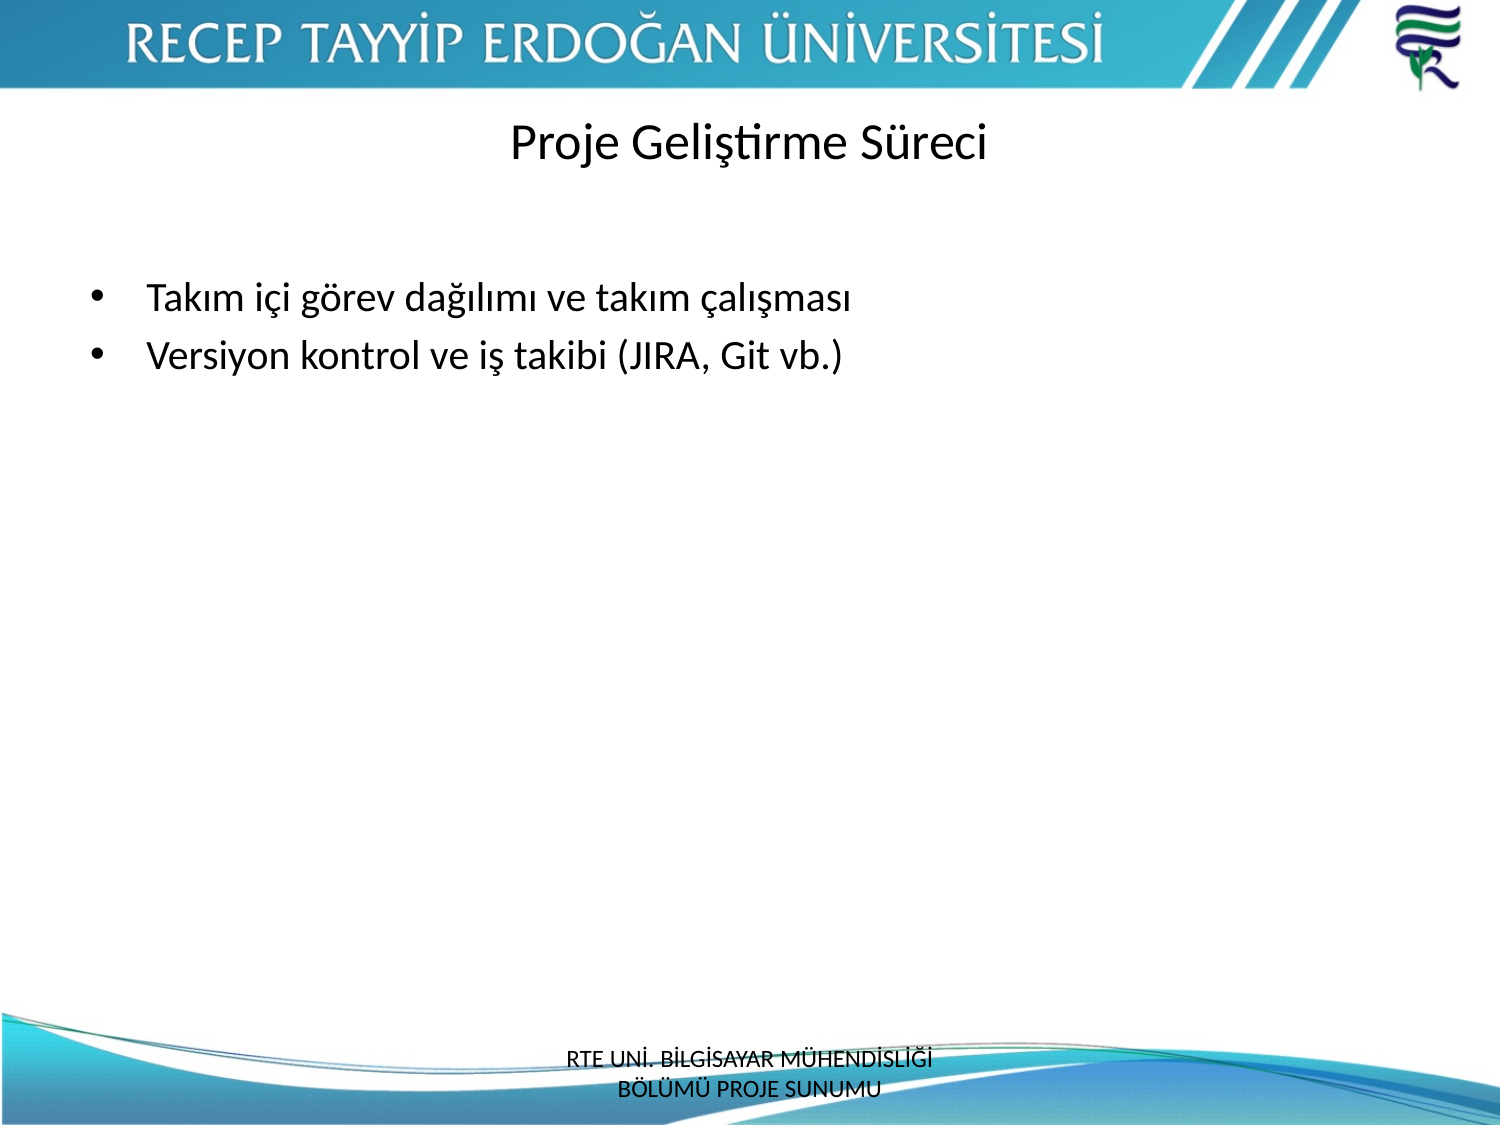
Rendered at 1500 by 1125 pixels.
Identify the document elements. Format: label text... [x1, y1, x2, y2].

footer RTE UNİ. BİLGİSAYAR MÜHENDİSLİĞİ BÖLÜMÜ PROJE SUNUMU [512, 1042, 988, 1103]
picture [0, 0, 1500, 1125]
title Proje Geliştirme Süreci [75, 45, 1425, 233]
list Takım içi görev dağılımı ve takım çalışması Versiyon kontrol ve iş takibi (JIRA, Git vb.) [75, 262, 1425, 1005]
